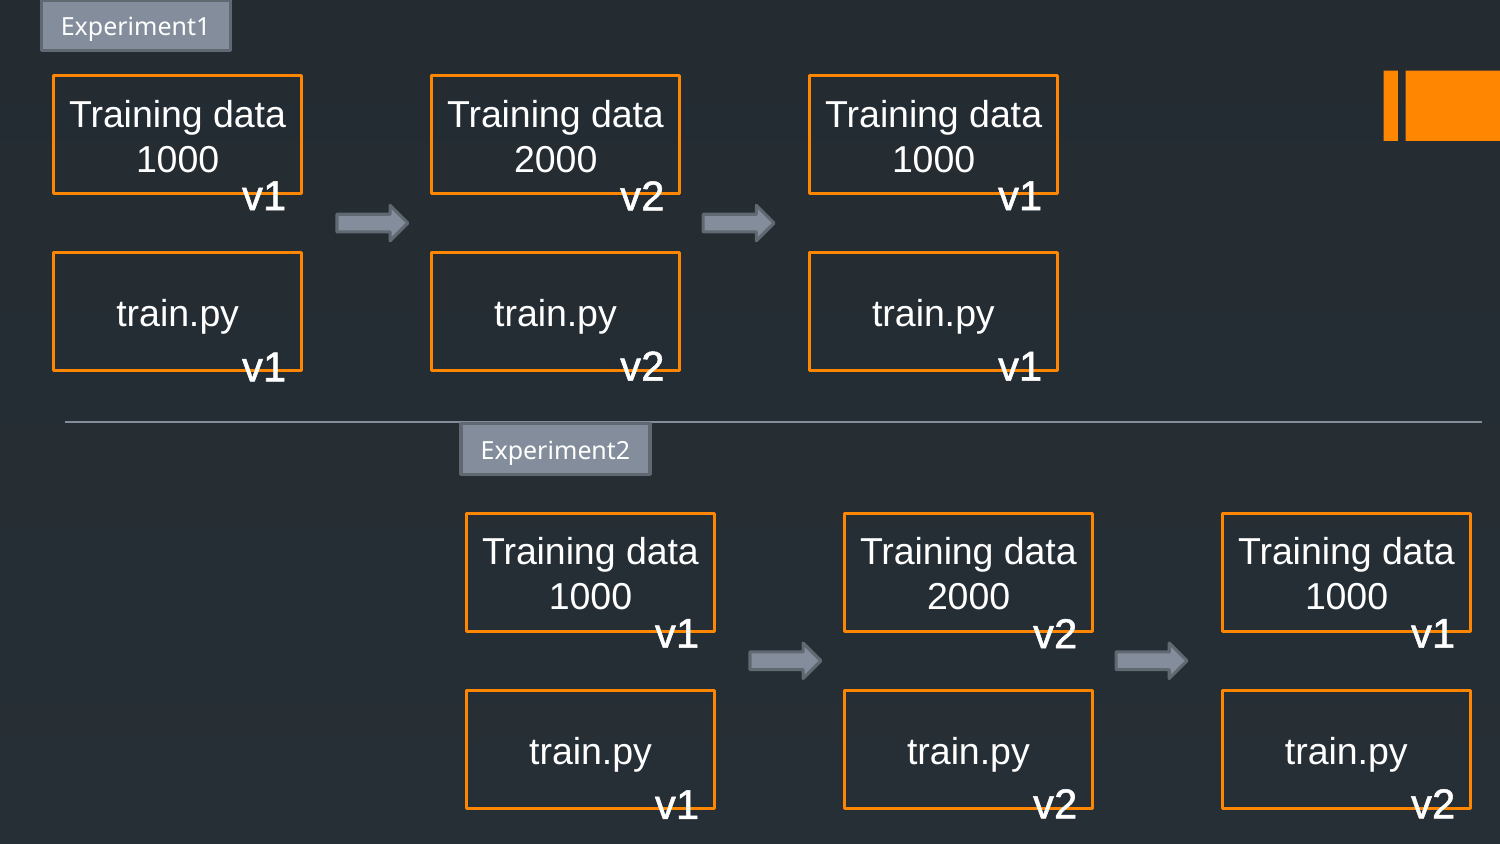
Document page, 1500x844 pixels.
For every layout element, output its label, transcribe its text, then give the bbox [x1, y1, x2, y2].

text_box v1 [639, 598, 715, 664]
text_box v2 [1395, 769, 1471, 835]
text_box Training data 2000 [843, 512, 1094, 633]
text_box Training data 1000 [1221, 512, 1472, 633]
text_box v2 [1017, 769, 1093, 835]
text_box Training data 1000 [465, 512, 716, 633]
text_box train.py [465, 689, 716, 810]
text_box train.py [843, 689, 1094, 810]
text_box Experiment2 [459, 434, 652, 476]
text_box [1114, 641, 1189, 680]
text_box [748, 641, 822, 680]
text_box train.py [1221, 689, 1472, 810]
text_box v1 [639, 769, 715, 835]
text_box v2 [1017, 598, 1093, 664]
text_box v1 [1395, 598, 1471, 664]
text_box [52, 74, 1059, 399]
text_box Experiment1 [40, 0, 232, 52]
